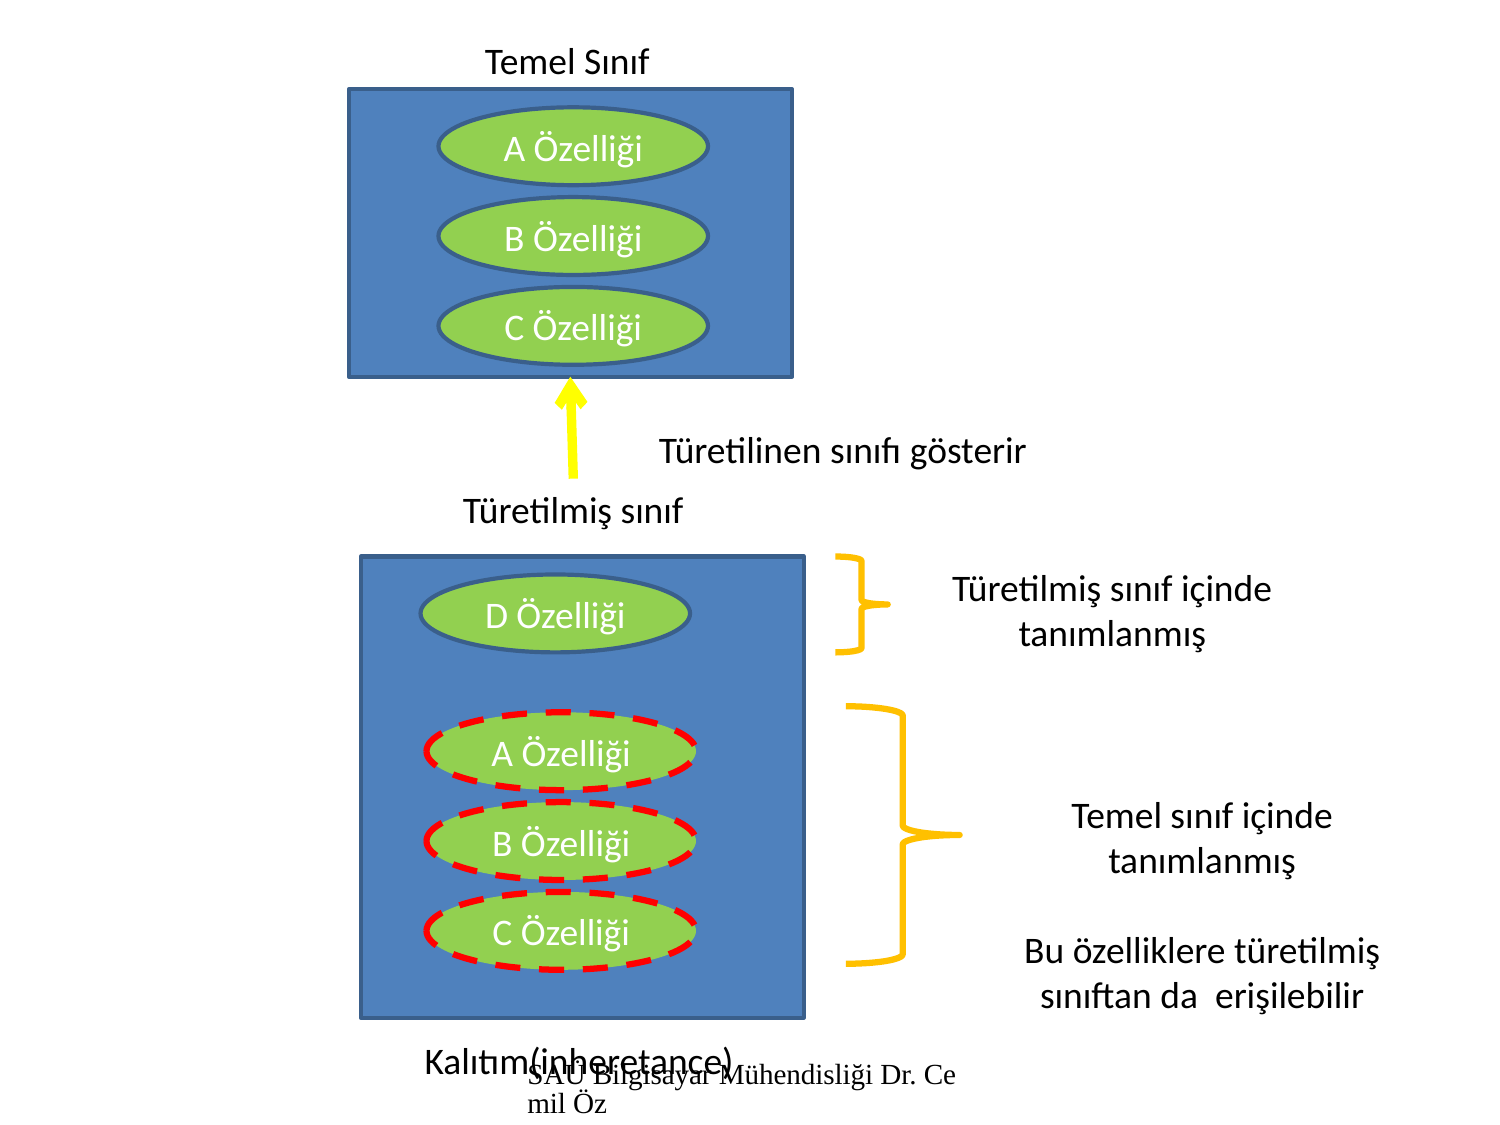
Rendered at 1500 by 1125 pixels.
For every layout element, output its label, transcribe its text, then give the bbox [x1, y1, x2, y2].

text_box [347, 87, 794, 379]
text_box Türetilmiş sınıf [348, 478, 798, 539]
text_box Kalıtım(inheretance) [354, 1029, 804, 1090]
text_box B Özelliği [436, 194, 711, 278]
text_box C Özelliği [436, 284, 711, 367]
text_box [359, 554, 806, 1020]
text_box [835, 555, 887, 654]
footer SAÜ Bilgisayar Mühendisliği Dr. Cemil Öz [512, 1042, 988, 1103]
text_box D Özelliği [418, 572, 693, 655]
text_box Temel sınıf içinde tanımlanmış Bu özelliklere türetilmiş sınıftan da erişilebilir [977, 784, 1427, 1024]
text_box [520, 425, 623, 430]
text_box A Özelliği [424, 710, 699, 793]
text_box Temel Sınıf [342, 29, 792, 90]
text_box A Özelliği [436, 105, 711, 188]
text_box B Özelliği [424, 799, 699, 883]
text_box Türetilinen sınıfı gösterir [618, 418, 1068, 479]
text_box [845, 705, 961, 965]
text_box Türetilmiş sınıf içinde tanımlanmış [887, 556, 1337, 662]
text_box C Özelliği [424, 889, 699, 972]
